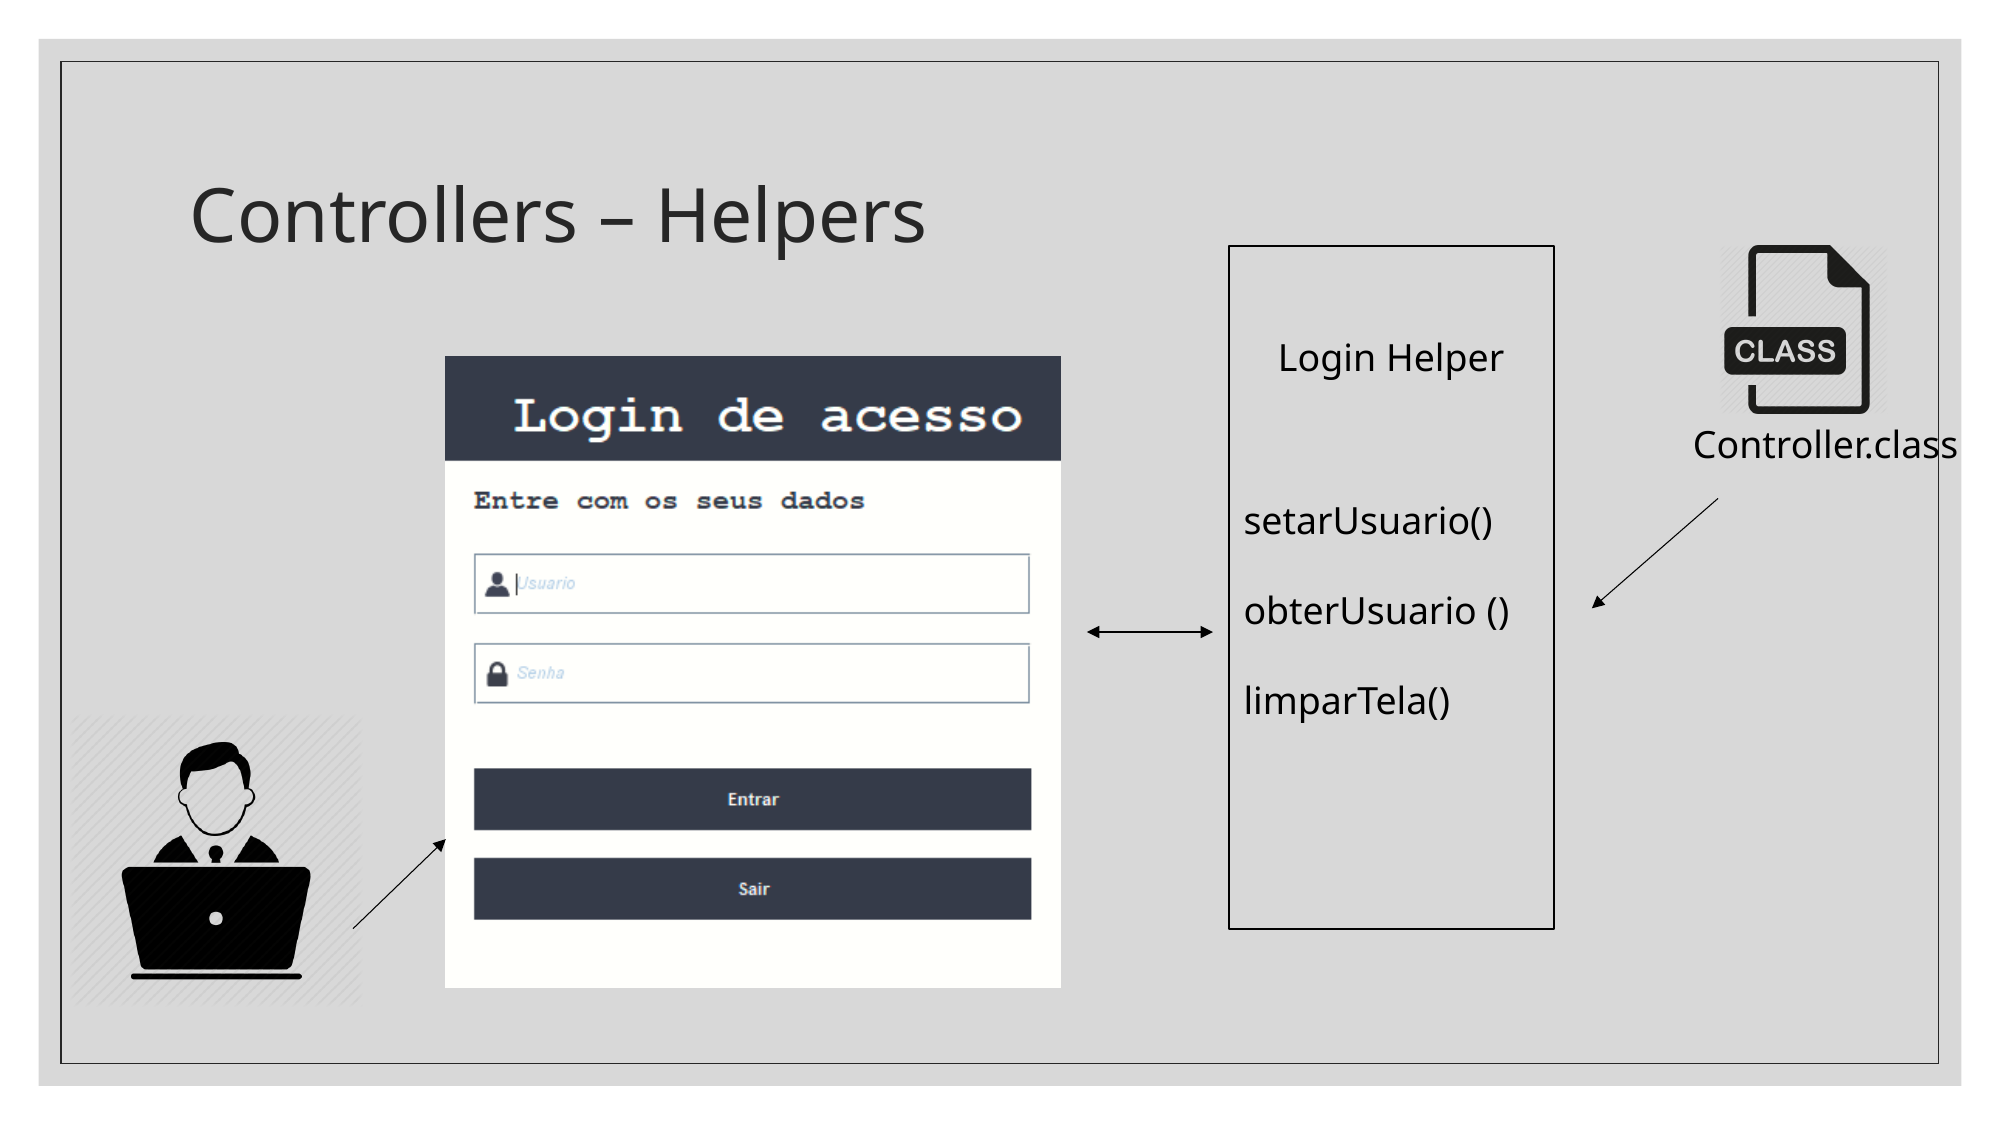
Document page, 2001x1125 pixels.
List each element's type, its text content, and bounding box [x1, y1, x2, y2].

text_box setarUsuario() obterUsuario () limparTela() [1228, 245, 1555, 930]
text_box Login Helper [1263, 326, 1520, 386]
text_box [352, 839, 446, 929]
text_box Controller.class [1678, 413, 1974, 474]
title Controllers – Helpers [174, 105, 1825, 331]
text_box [1591, 498, 1719, 609]
picture [69, 713, 363, 1007]
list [445, 356, 1061, 989]
picture [1719, 245, 1888, 414]
